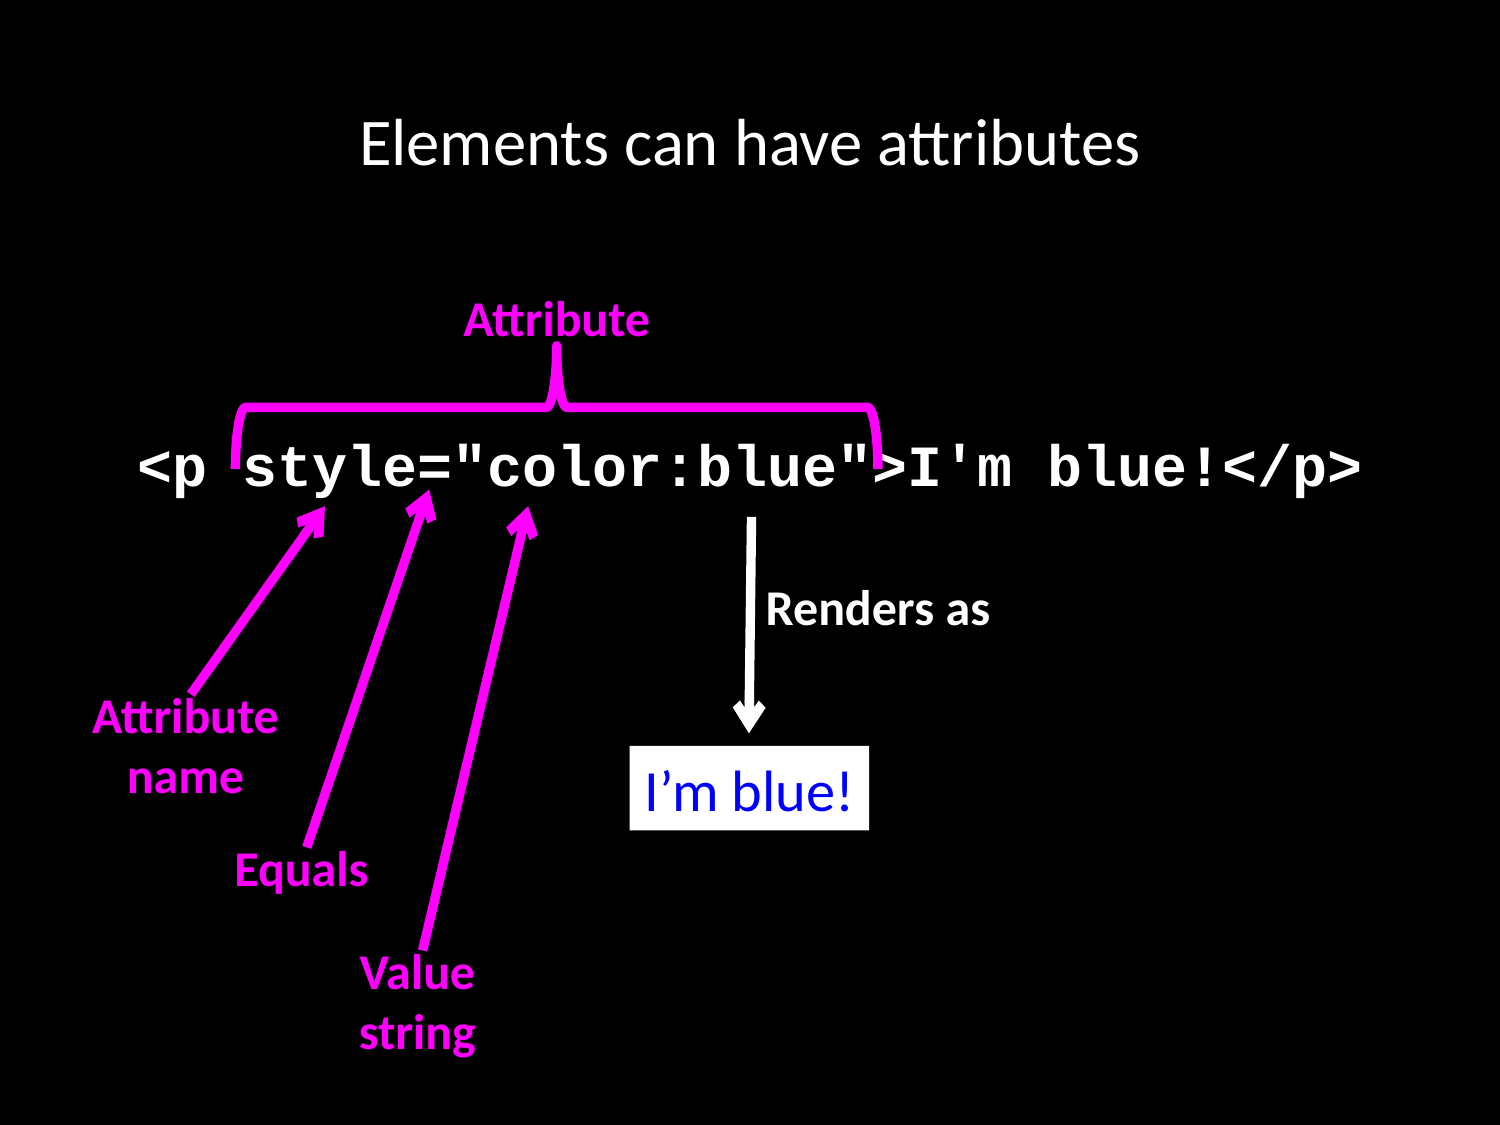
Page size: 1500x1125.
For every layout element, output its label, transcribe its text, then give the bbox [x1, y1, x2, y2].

text_box Renders as [756, 567, 1006, 643]
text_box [235, 278, 879, 470]
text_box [217, 489, 430, 906]
title Elements can have attributes [75, 45, 1425, 233]
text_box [342, 506, 529, 1069]
text_box <p style="color:blue">I'm blue!</p> [0, 420, 1500, 505]
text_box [74, 505, 212, 813]
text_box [748, 516, 752, 734]
text_box I’m blue! [629, 745, 870, 831]
